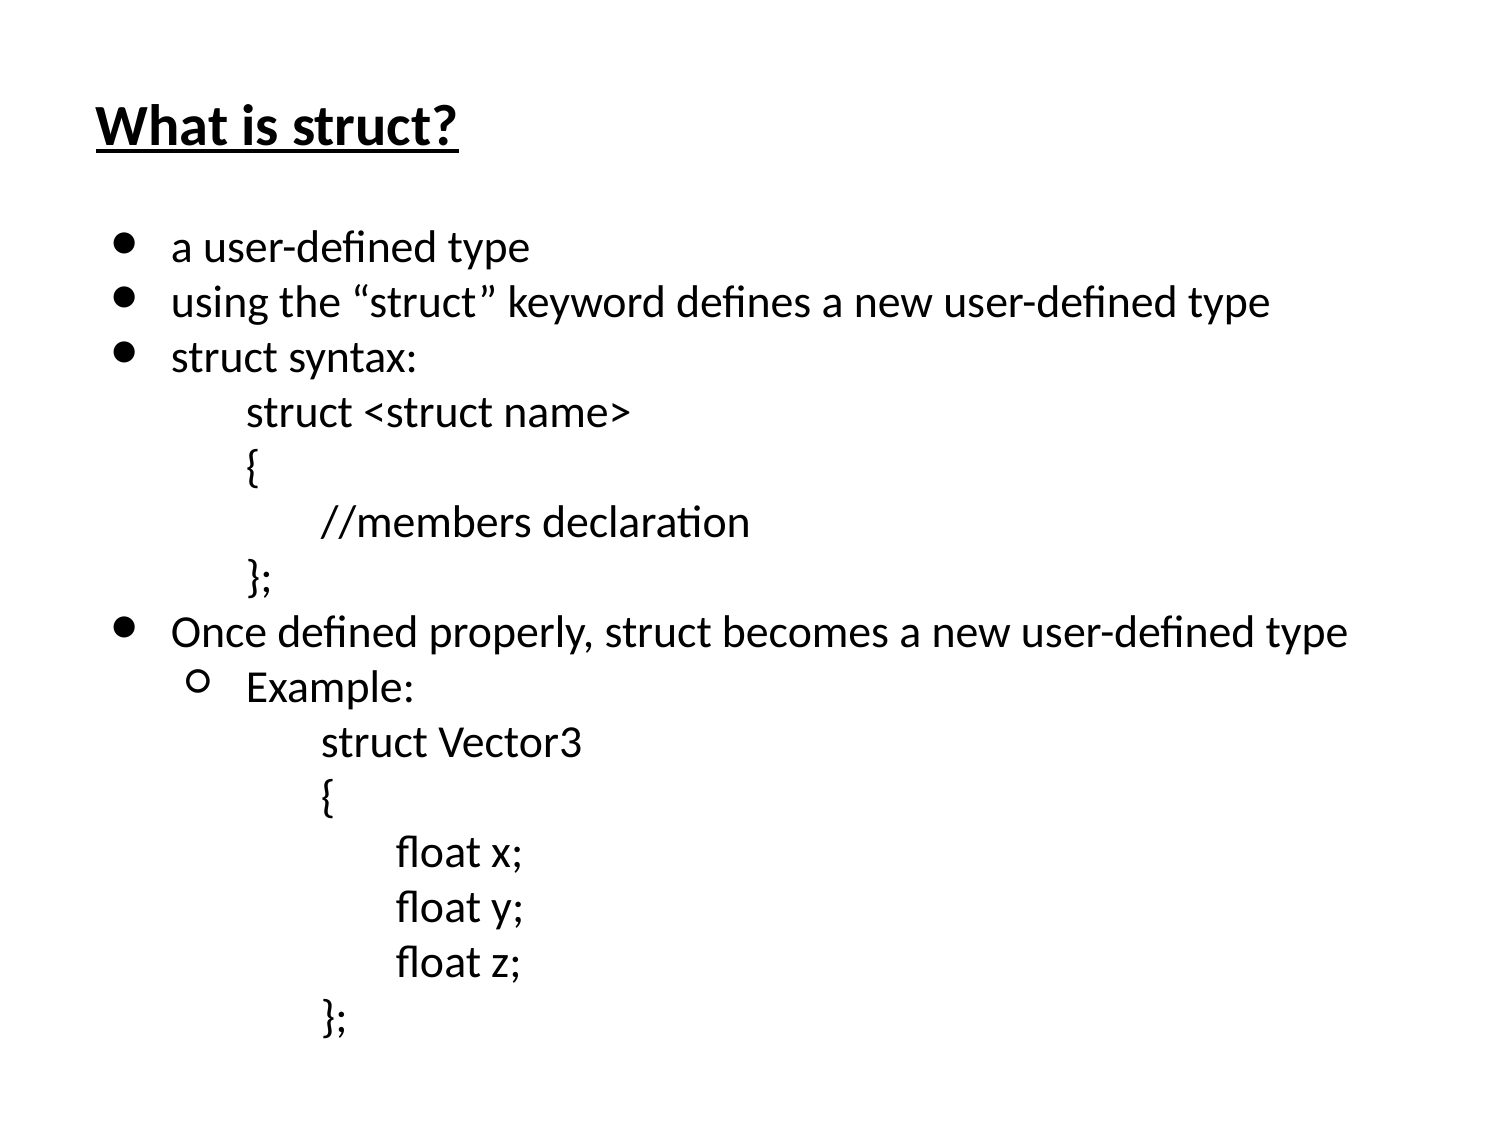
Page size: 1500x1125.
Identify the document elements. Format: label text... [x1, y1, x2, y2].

text_box a user-defined type using the “struct” keyword defines a new user-defined type struct syntax: struct <struct name> { //members declaration }; Once defined properly, struct becomes a new user-defined type Example: struct Vector3 { float x; float y; float z; }; [80, 209, 1449, 1098]
text_box What is struct? [80, 79, 1449, 194]
